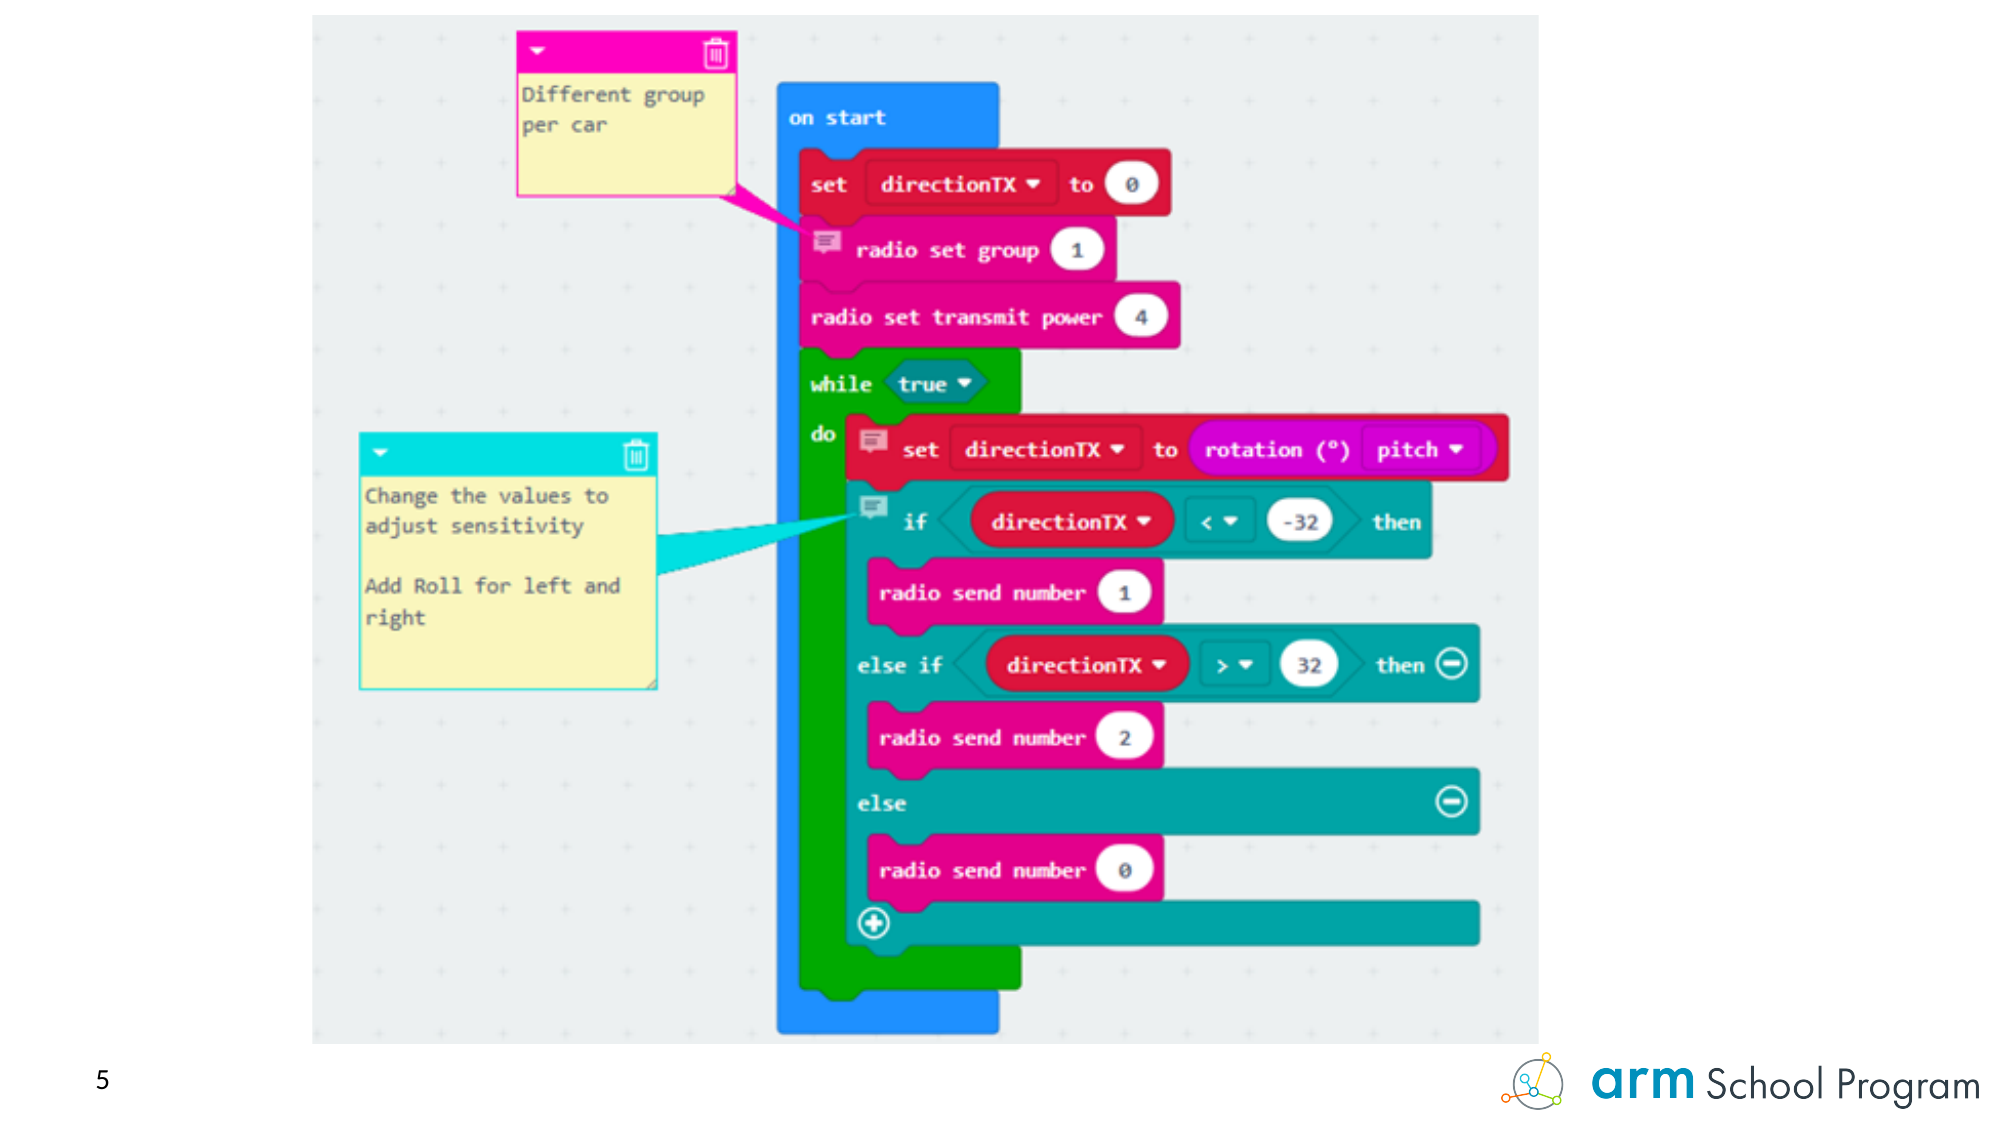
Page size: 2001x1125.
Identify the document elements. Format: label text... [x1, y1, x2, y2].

slide_number 5 [80, 1052, 297, 1113]
picture [312, 15, 1539, 1044]
picture [1501, 1052, 1979, 1110]
